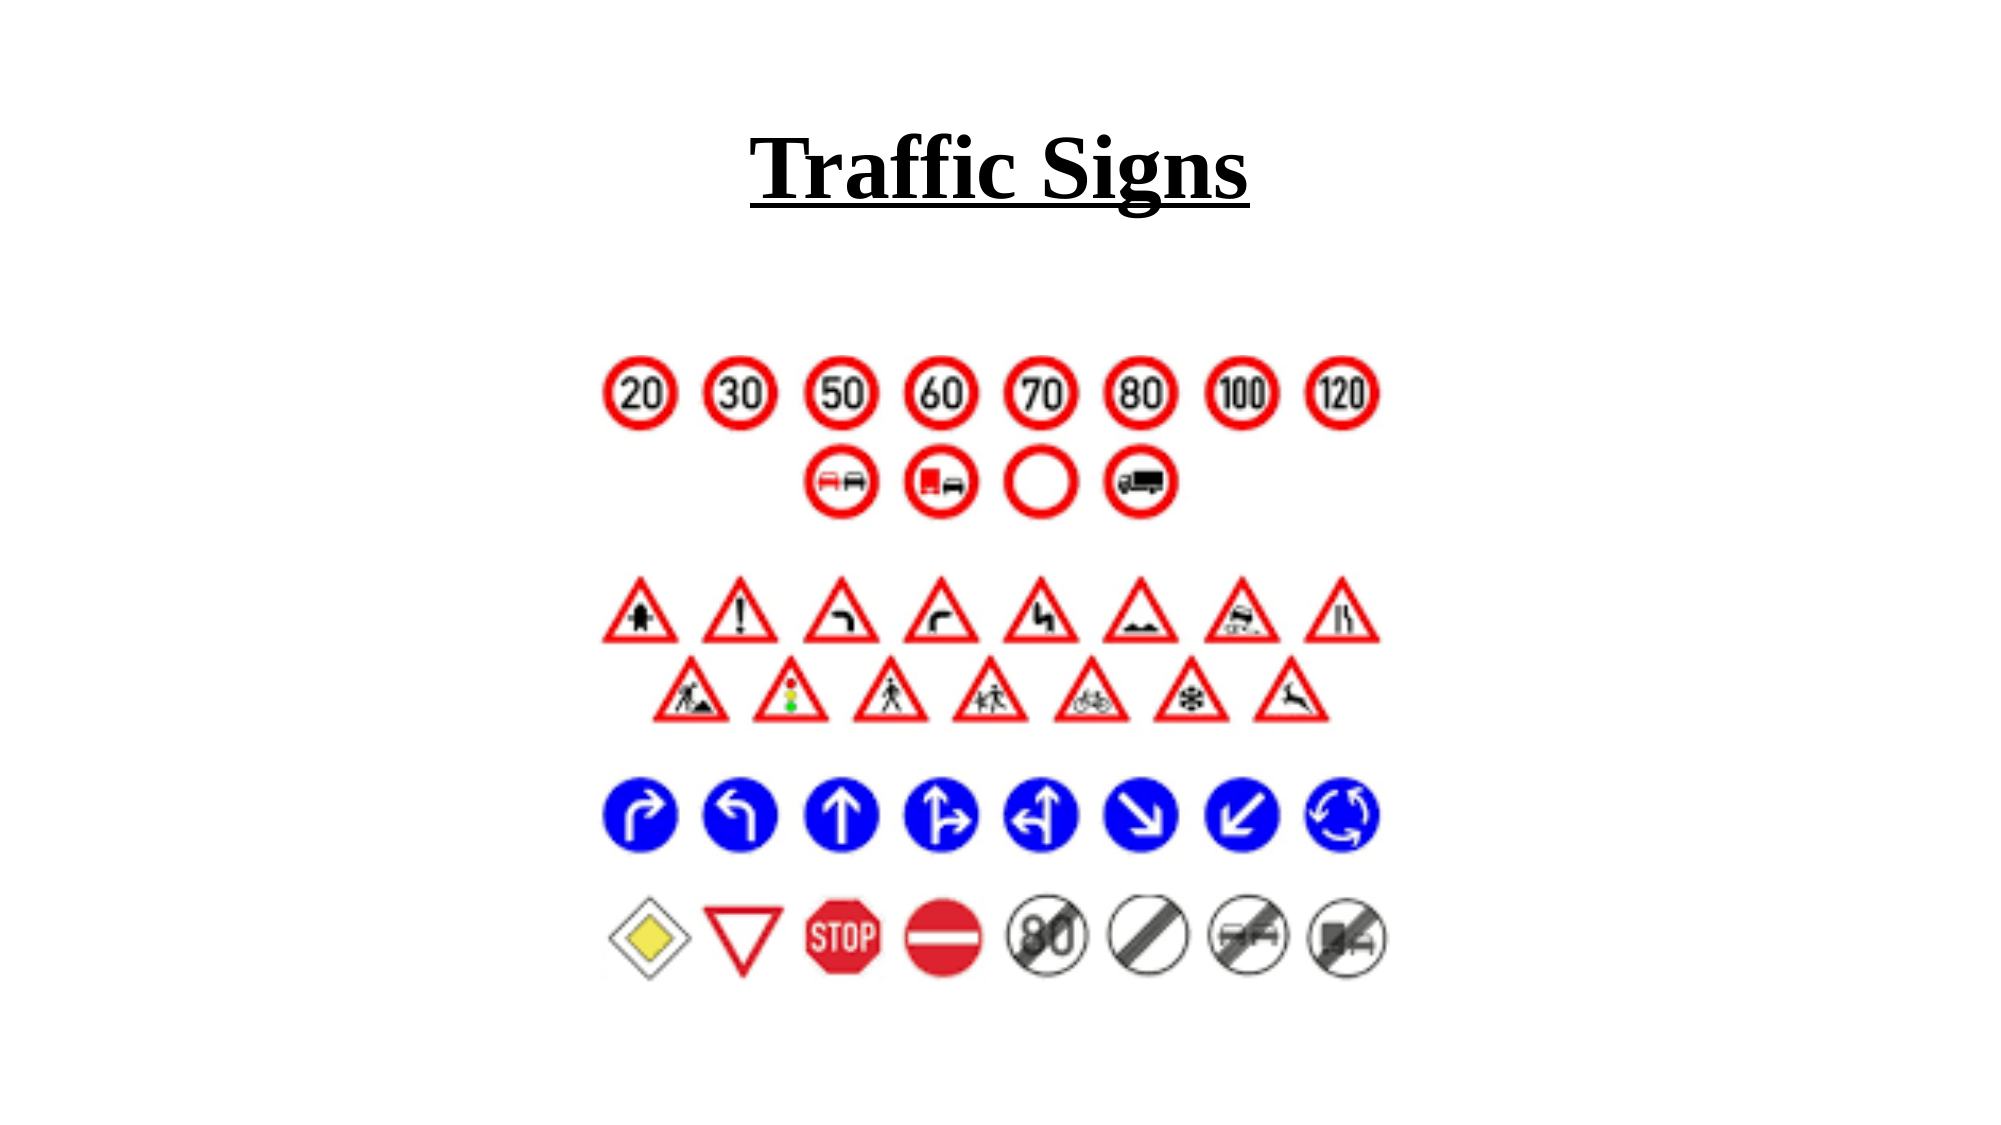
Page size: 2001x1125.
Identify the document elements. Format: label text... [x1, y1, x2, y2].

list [594, 355, 1406, 986]
title Traffic Signs [137, 59, 1863, 278]
